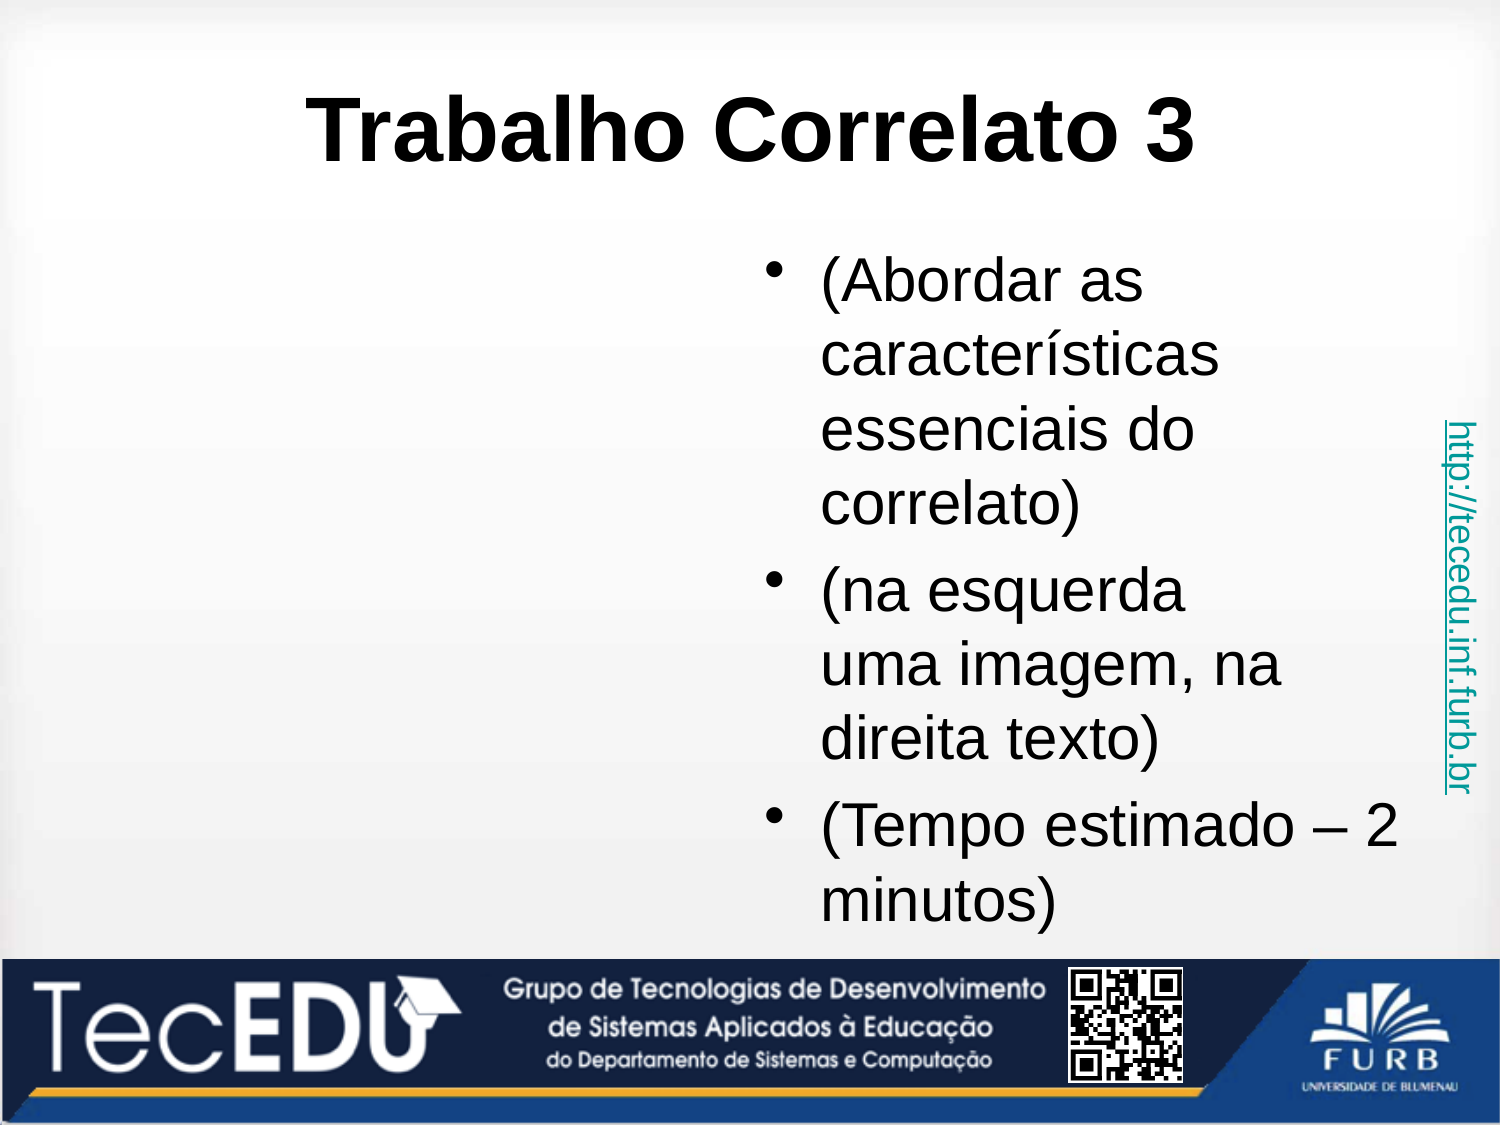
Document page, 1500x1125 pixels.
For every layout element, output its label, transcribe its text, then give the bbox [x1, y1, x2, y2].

picture [0, 0, 1500, 1125]
title Trabalho Correlato 3 [76, 30, 1427, 219]
list (Abordar as características essenciais do correlato) (na esquerda uma imagem, na direita texto) (Tempo estimado – 2 minutos) [748, 231, 1430, 943]
